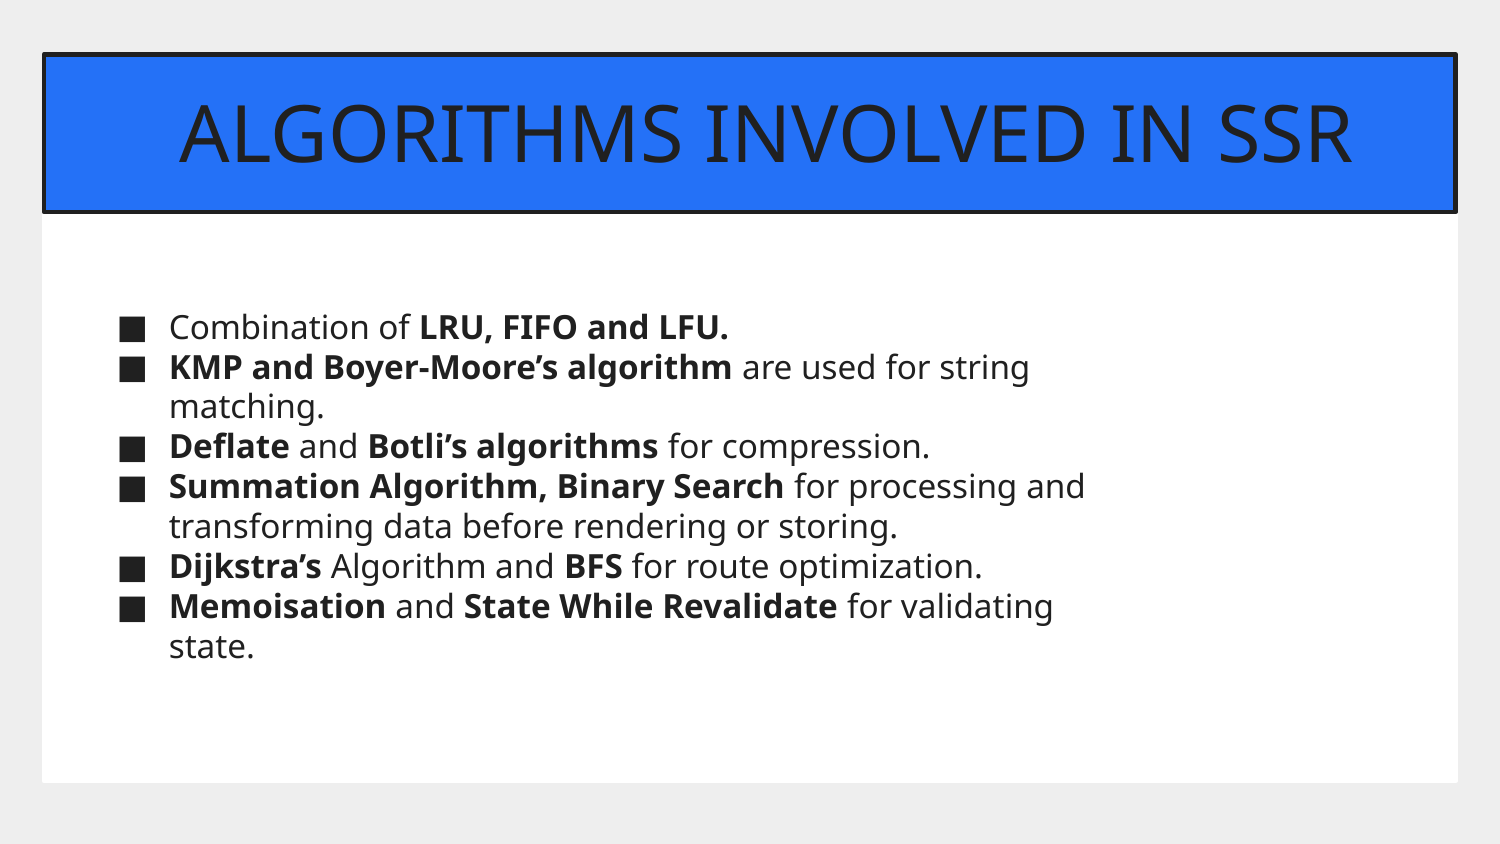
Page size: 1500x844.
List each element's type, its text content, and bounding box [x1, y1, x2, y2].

title ALGORITHMS INVOLVED IN SSR [93, 52, 1441, 211]
list Combination of LRU, FIFO and LFU. KMP and Boyer-Moore’s algorithm are used for string matching. Deflate and Botli’s algorithms for compression. Summation Algorithm, Binary Search for processing and transforming data before rendering or storing. Dijkstra’s Algorithm and BFS for route optimization. Memoisation and State While Revalidate for validating state. [93, 253, 1103, 718]
